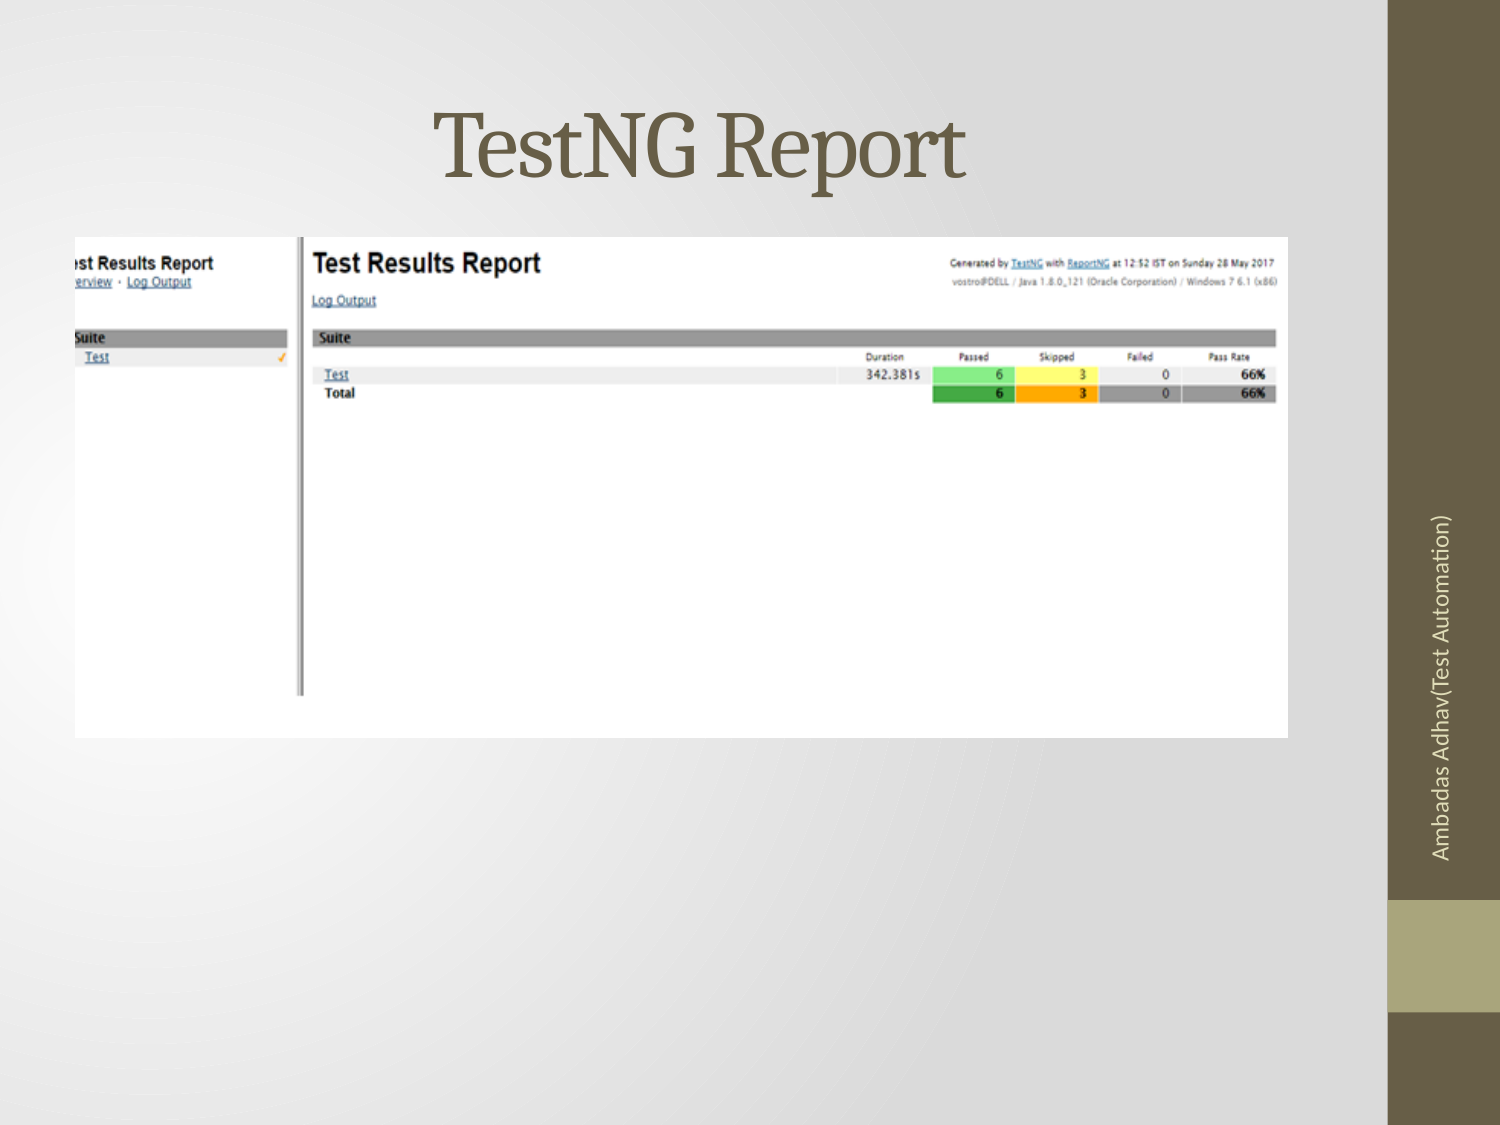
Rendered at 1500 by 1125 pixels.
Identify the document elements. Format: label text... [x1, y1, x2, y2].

footer Ambadas Adhav(Test Automation) [1408, 500, 1469, 889]
title TestNG Report [75, 45, 1325, 233]
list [74, 236, 1288, 738]
